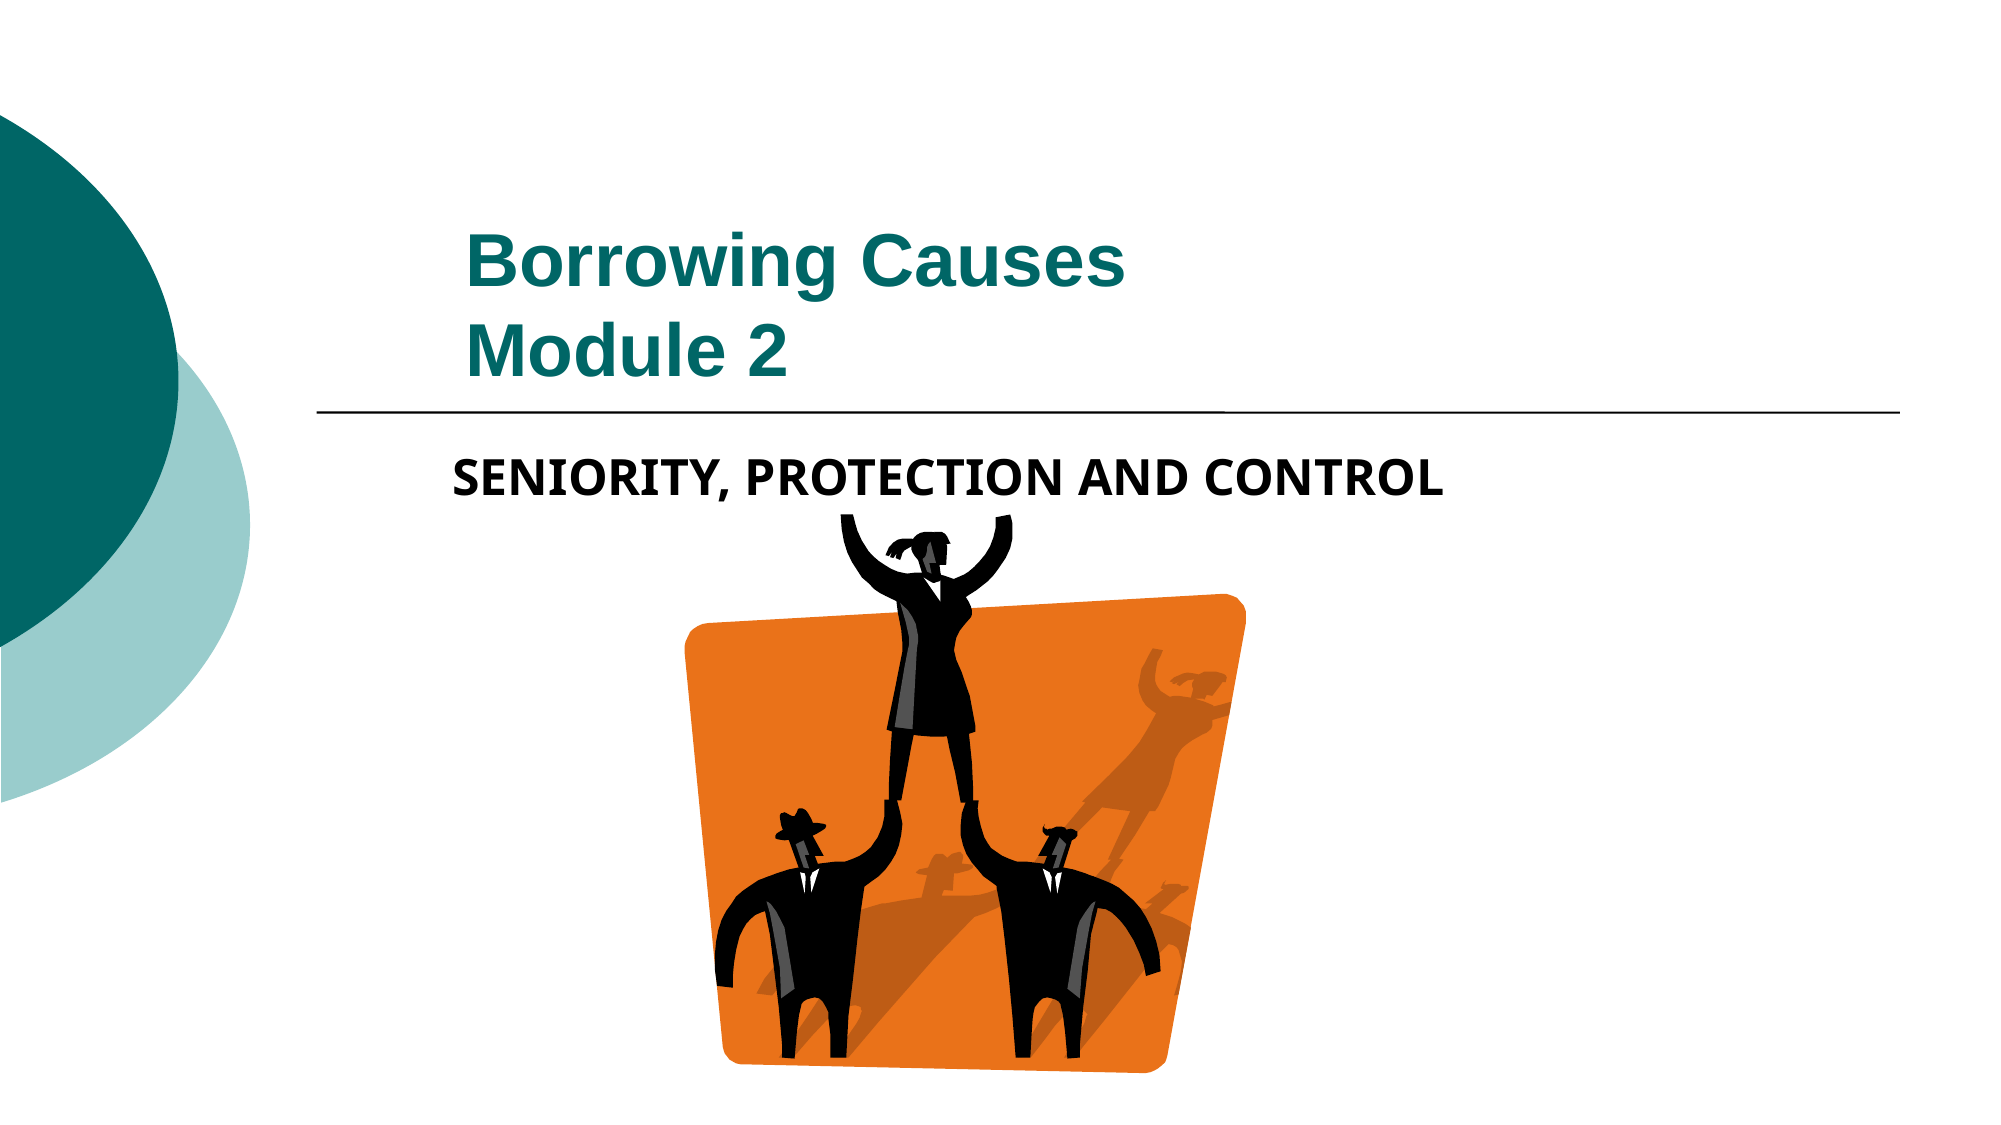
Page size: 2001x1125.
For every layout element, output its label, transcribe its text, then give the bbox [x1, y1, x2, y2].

title Borrowing Causes Module 2 [450, 161, 1675, 399]
picture [681, 512, 1249, 1076]
subtitle SENIORITY, PROTECTION AND CONTROL [437, 437, 1688, 988]
